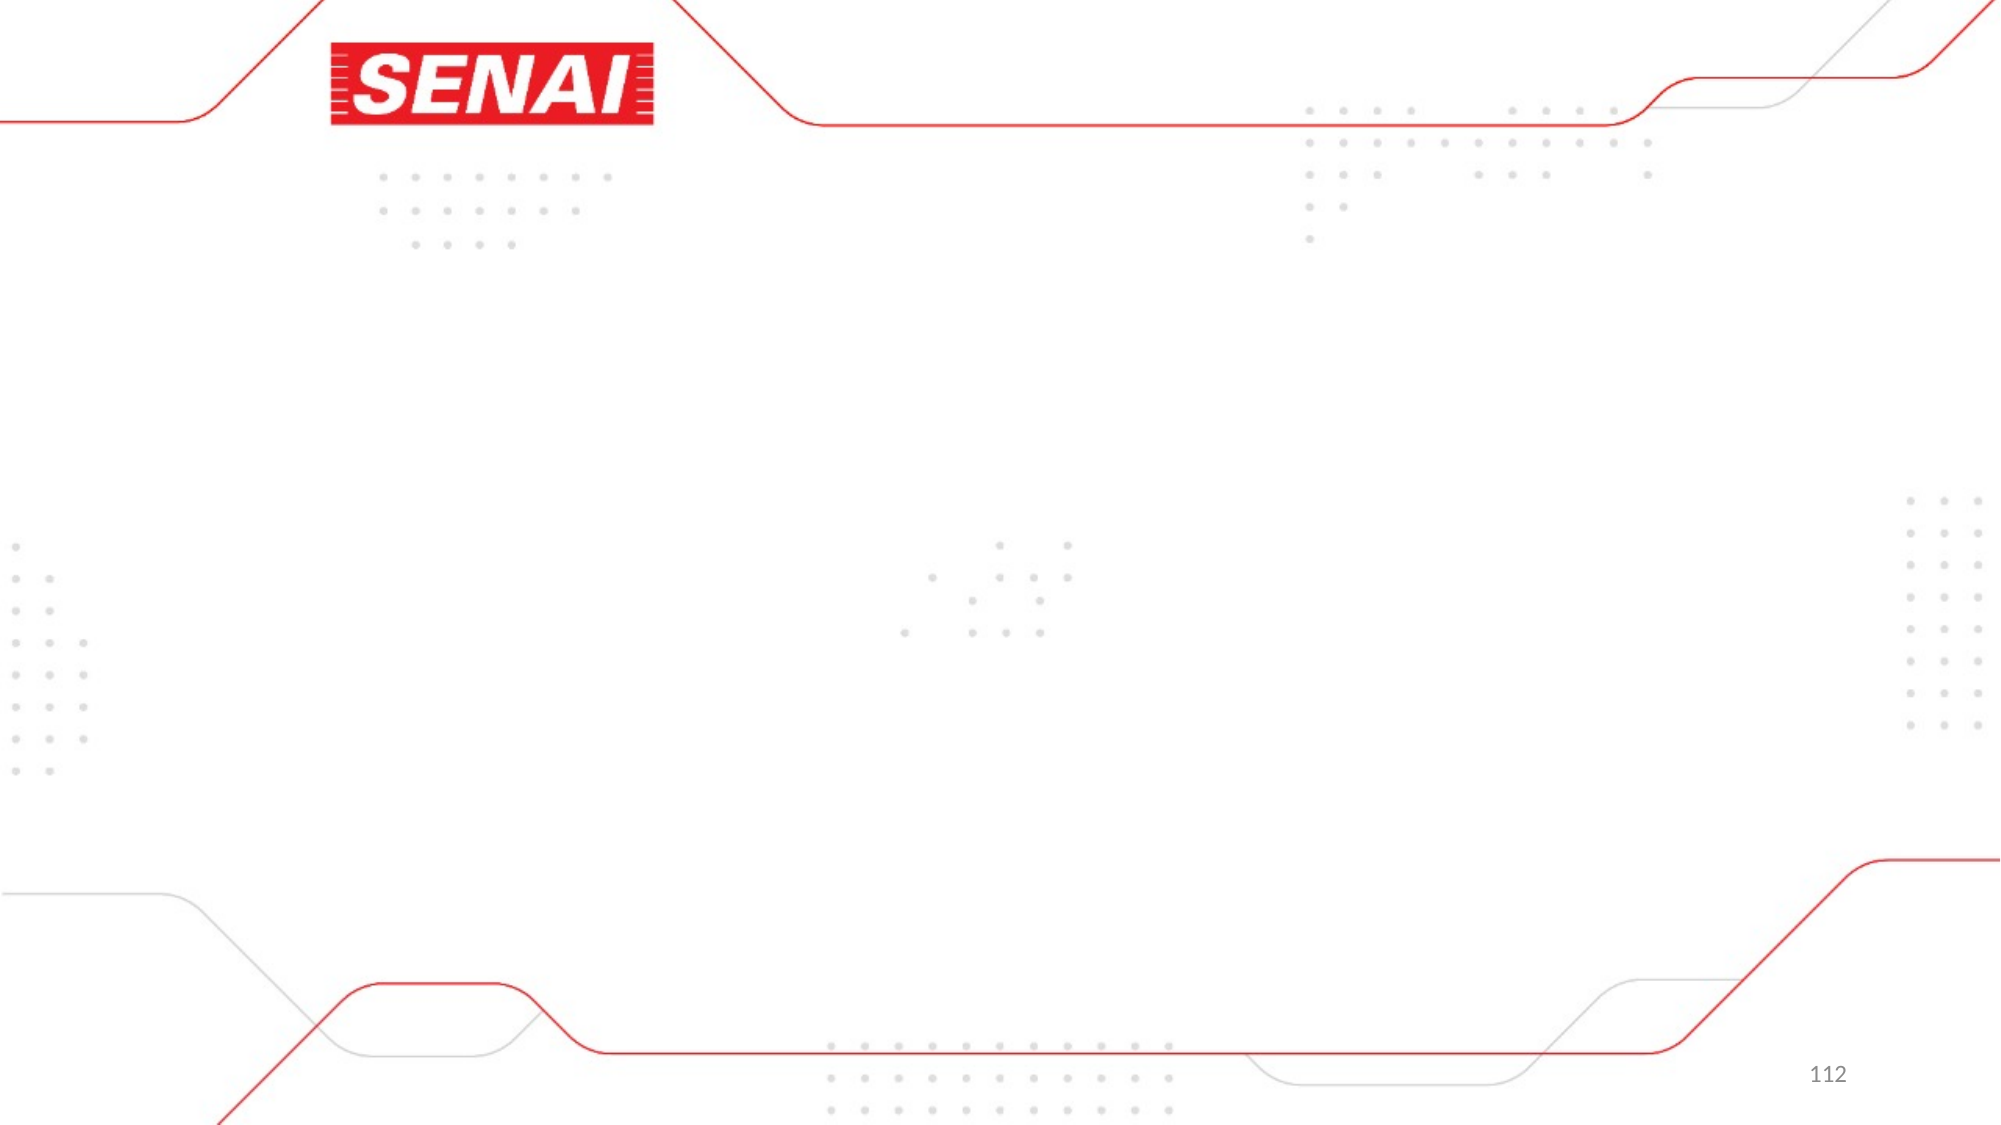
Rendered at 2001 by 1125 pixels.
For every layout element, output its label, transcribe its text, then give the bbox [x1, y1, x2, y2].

slide_number 112 [1412, 1042, 1863, 1103]
picture [0, 0, 2001, 1125]
